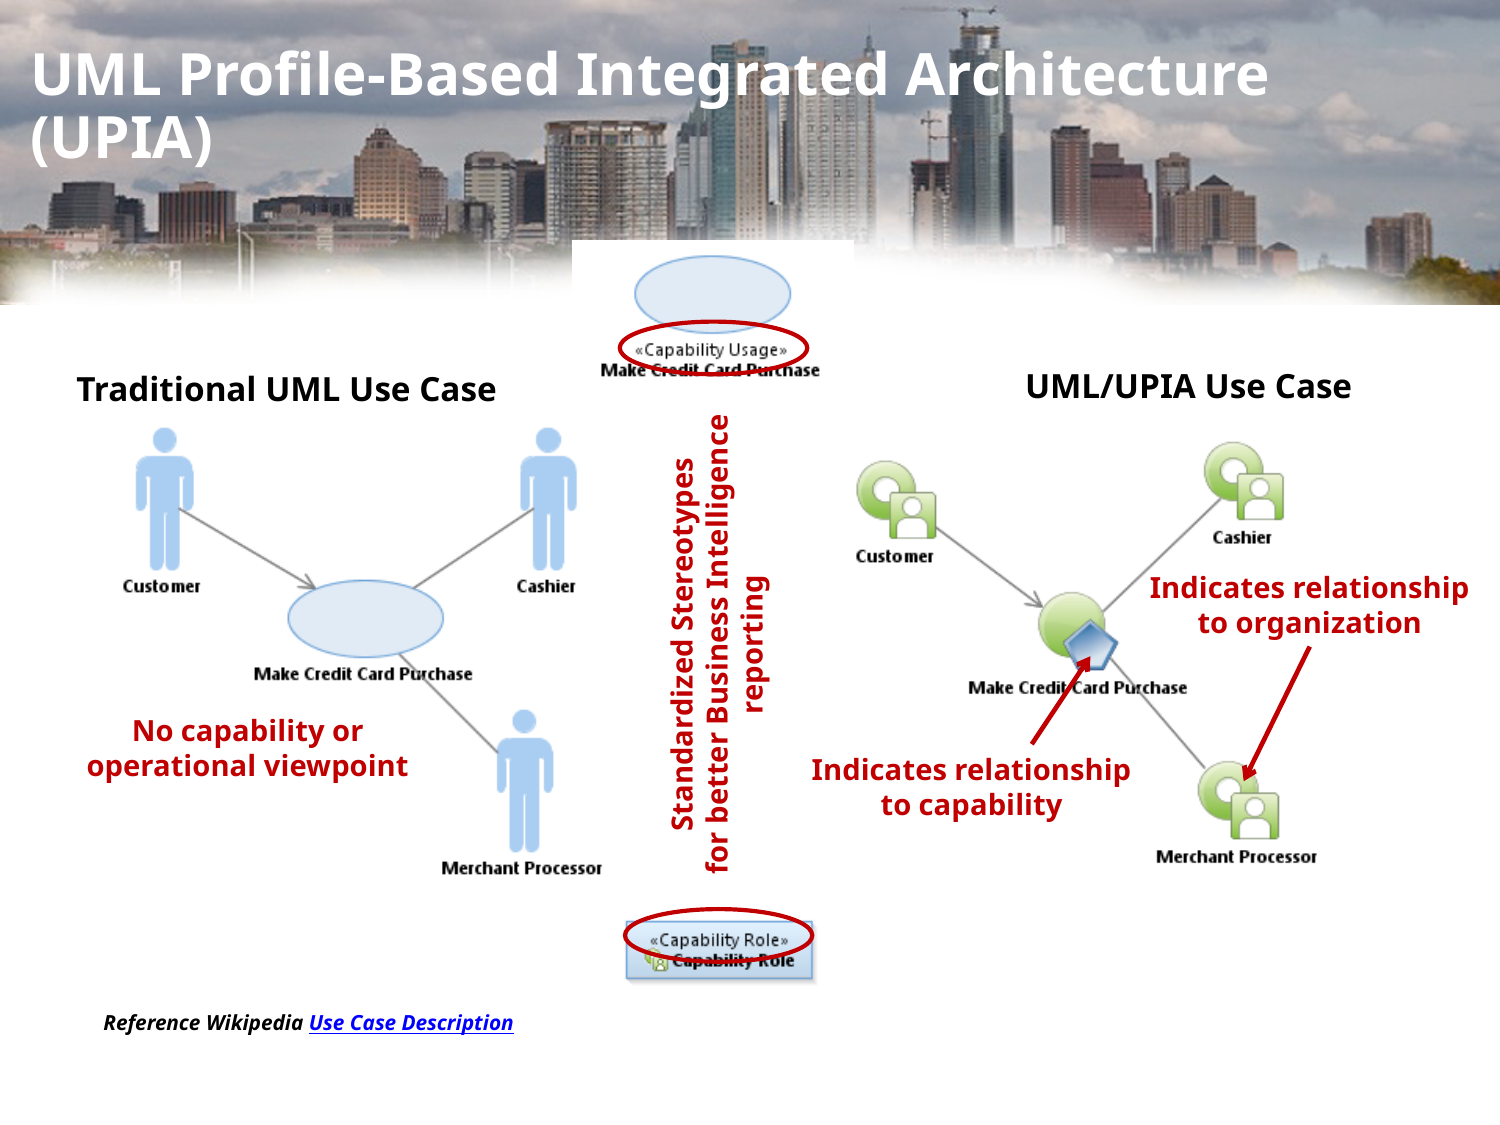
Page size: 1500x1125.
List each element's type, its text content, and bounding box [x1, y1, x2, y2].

title UML Profile-Based Integrated Architecture (UPIA) [29, 38, 1500, 181]
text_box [57, 240, 1488, 1003]
text_box Reference Wikipedia Use Case Description [88, 1011, 529, 1046]
picture [0, 0, 1500, 305]
